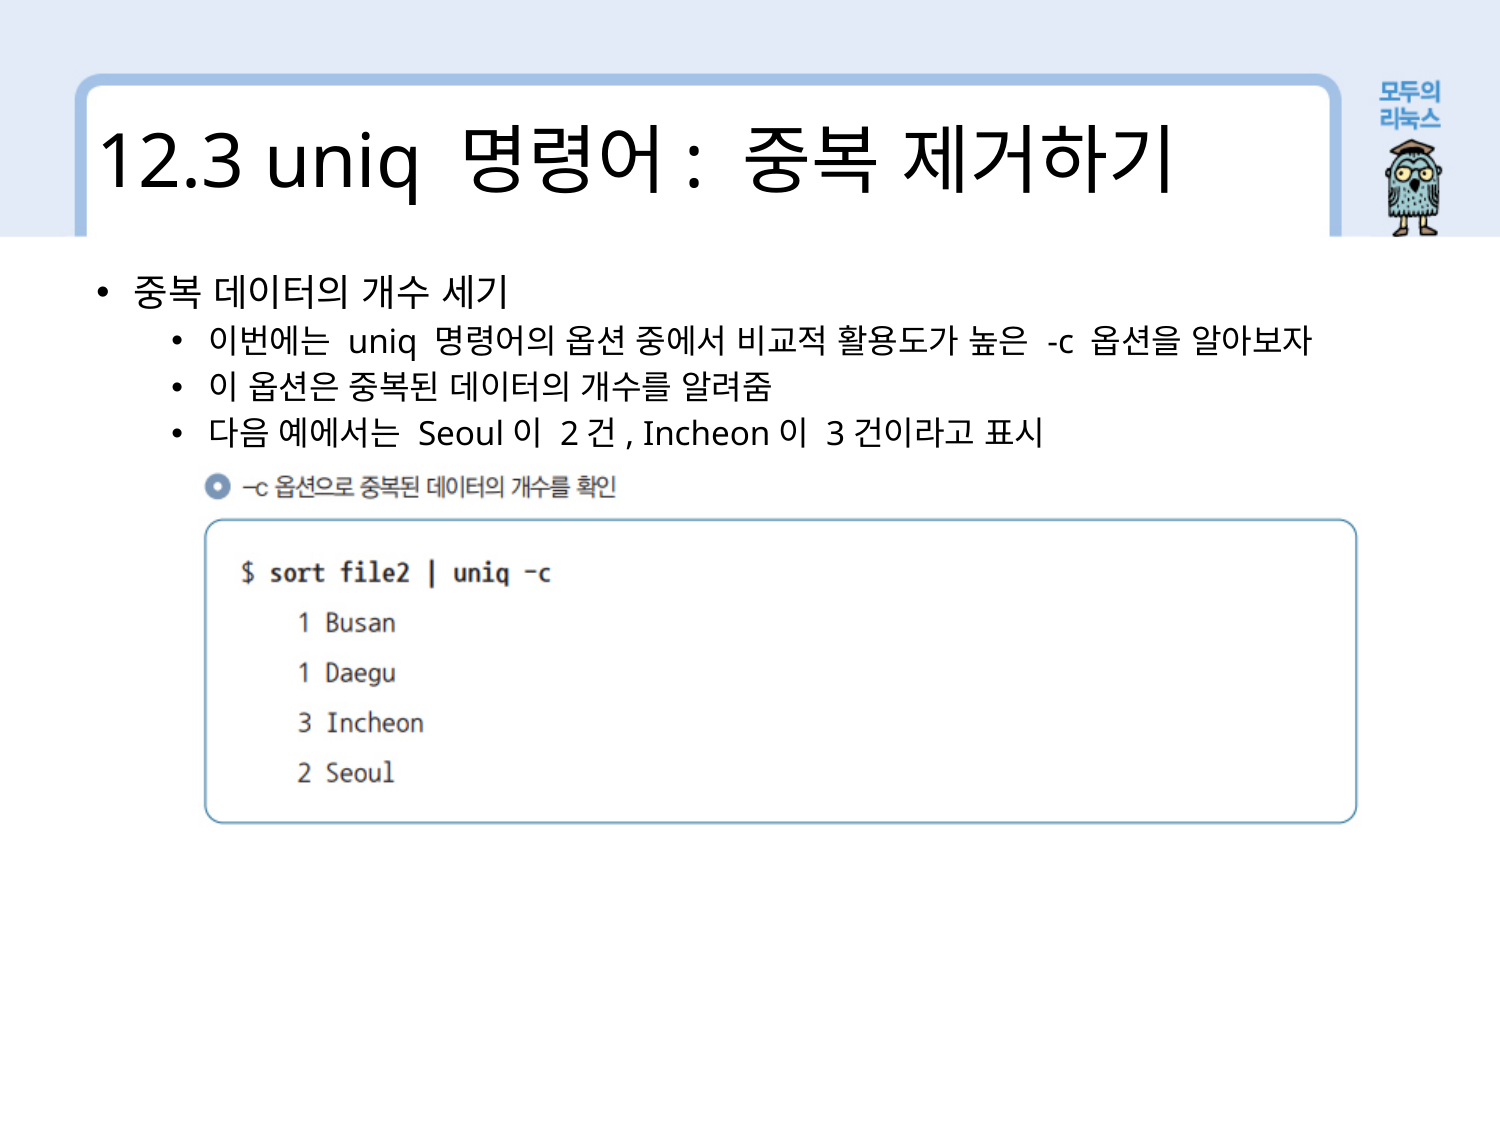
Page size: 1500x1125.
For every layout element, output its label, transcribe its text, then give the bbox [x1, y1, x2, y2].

picture [0, 0, 1500, 1125]
text_box 중복 데이터의 개수 세기 이번에는 uniq 명령어의 옵션 중에서 비교적 활용도가 높은 -c 옵션을 알아보자 이 옵션은 중복된 데이터의 개수를 알려줌 다음 예에서는 Seoul이 2건, Incheon이 3건이라고 표시 [81, 266, 1345, 1024]
text_box 12.3 uniq 명령어: 중복 제거하기 [81, 115, 1335, 221]
